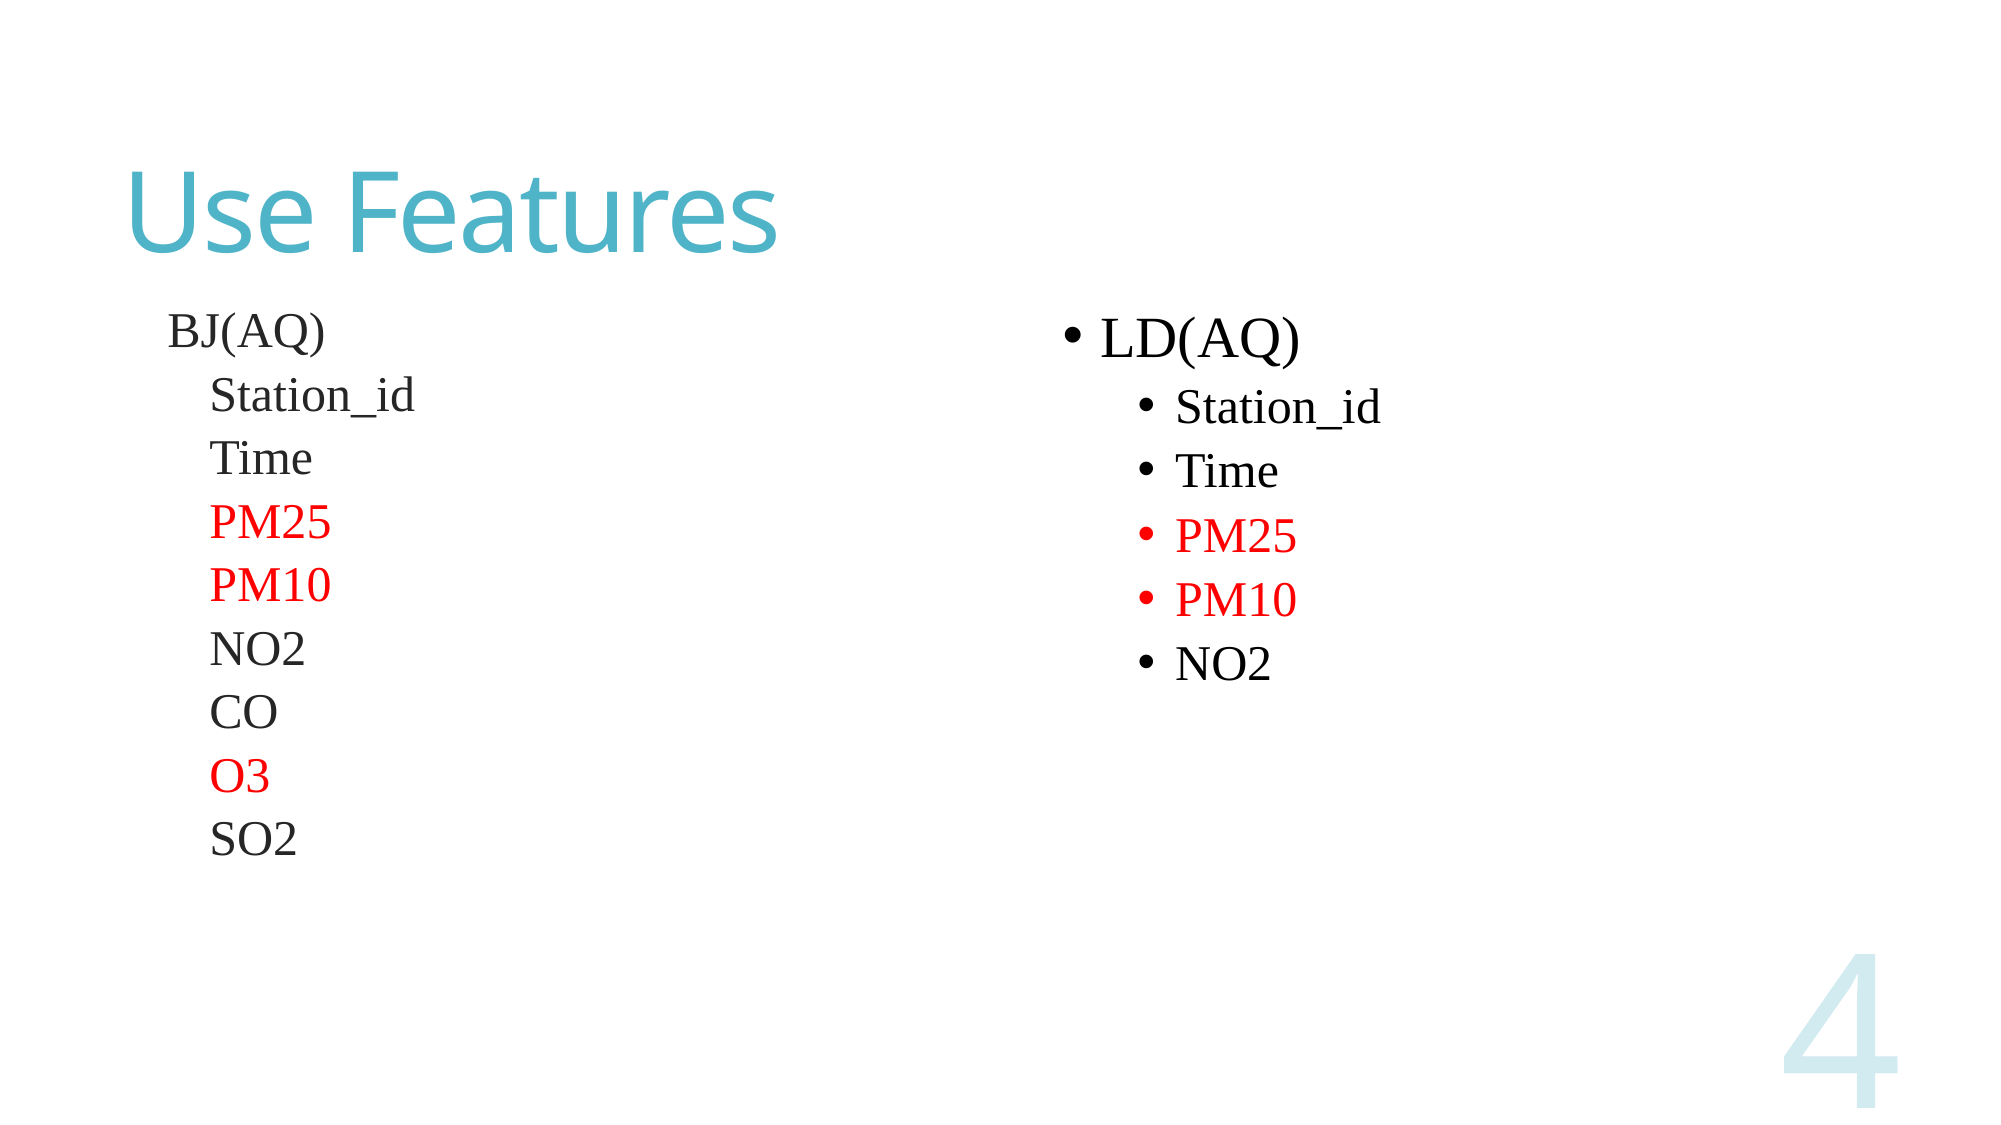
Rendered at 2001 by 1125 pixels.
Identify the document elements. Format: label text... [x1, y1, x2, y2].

text_box LD(AQ) Station_id Time PM25 PM10 NO2 [1047, 299, 1631, 1014]
list BJ(AQ) Station_id Time PM25 PM10 NO2 CO O3 SO2 [137, 299, 721, 1014]
slide_number 4 [1437, 963, 1918, 1125]
title Use Features [107, 81, 1875, 354]
